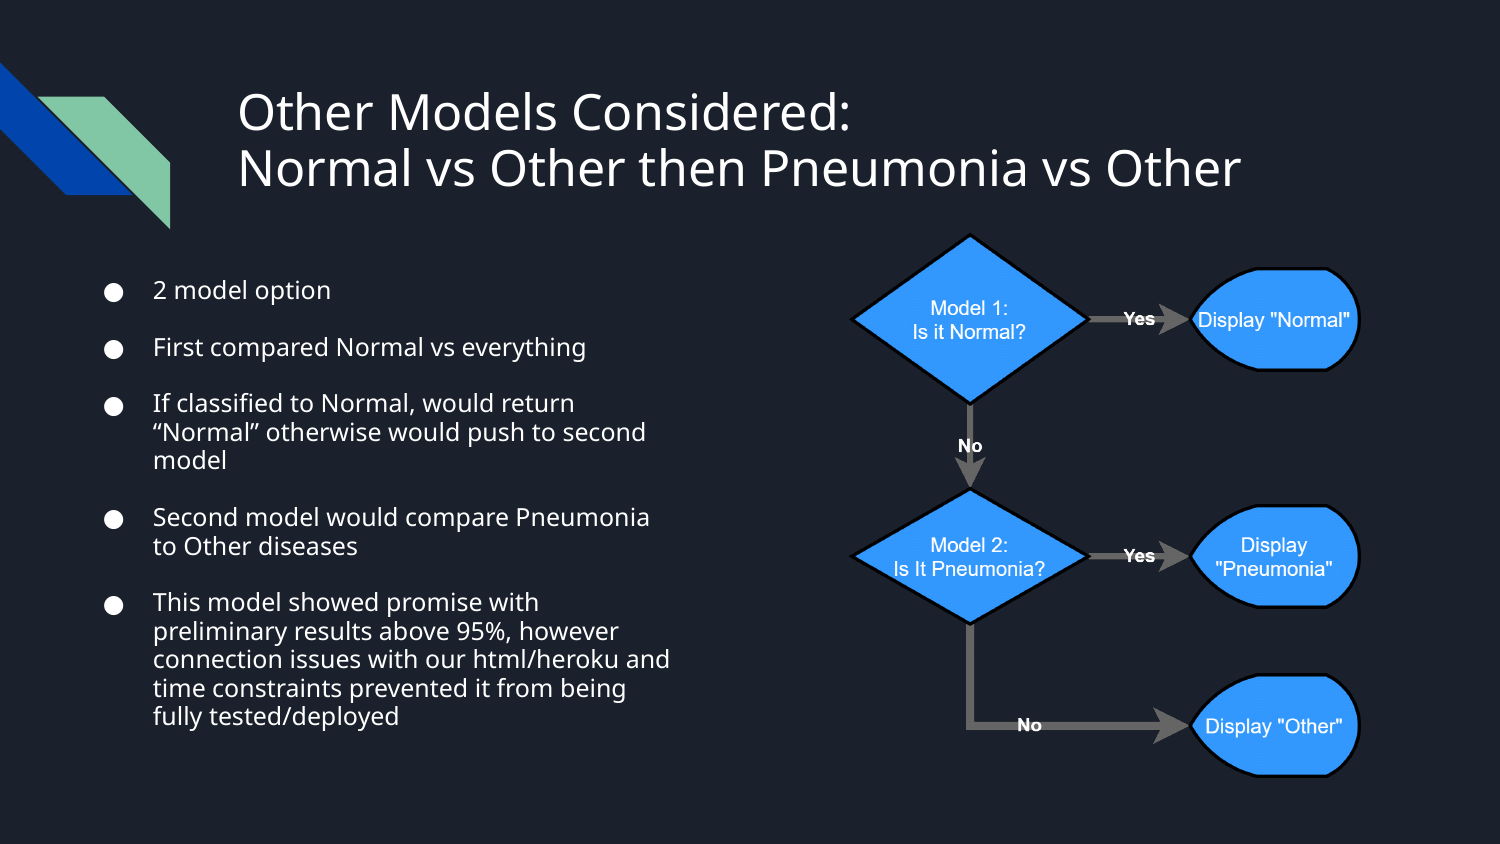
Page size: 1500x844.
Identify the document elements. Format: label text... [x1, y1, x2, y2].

title Other Models Considered: Normal vs Other then Pneumonia vs Other [222, 65, 1377, 216]
list 2 model option First compared Normal vs everything If classified to Normal, would return “Normal” otherwise would push to second model Second model would compare Pneumonia to Other diseases This model showed promise with preliminary results above 95%, however connection issues with our html/heroku and time constraints prevented it from being fully tested/deployed [63, 231, 691, 809]
picture [832, 215, 1378, 794]
